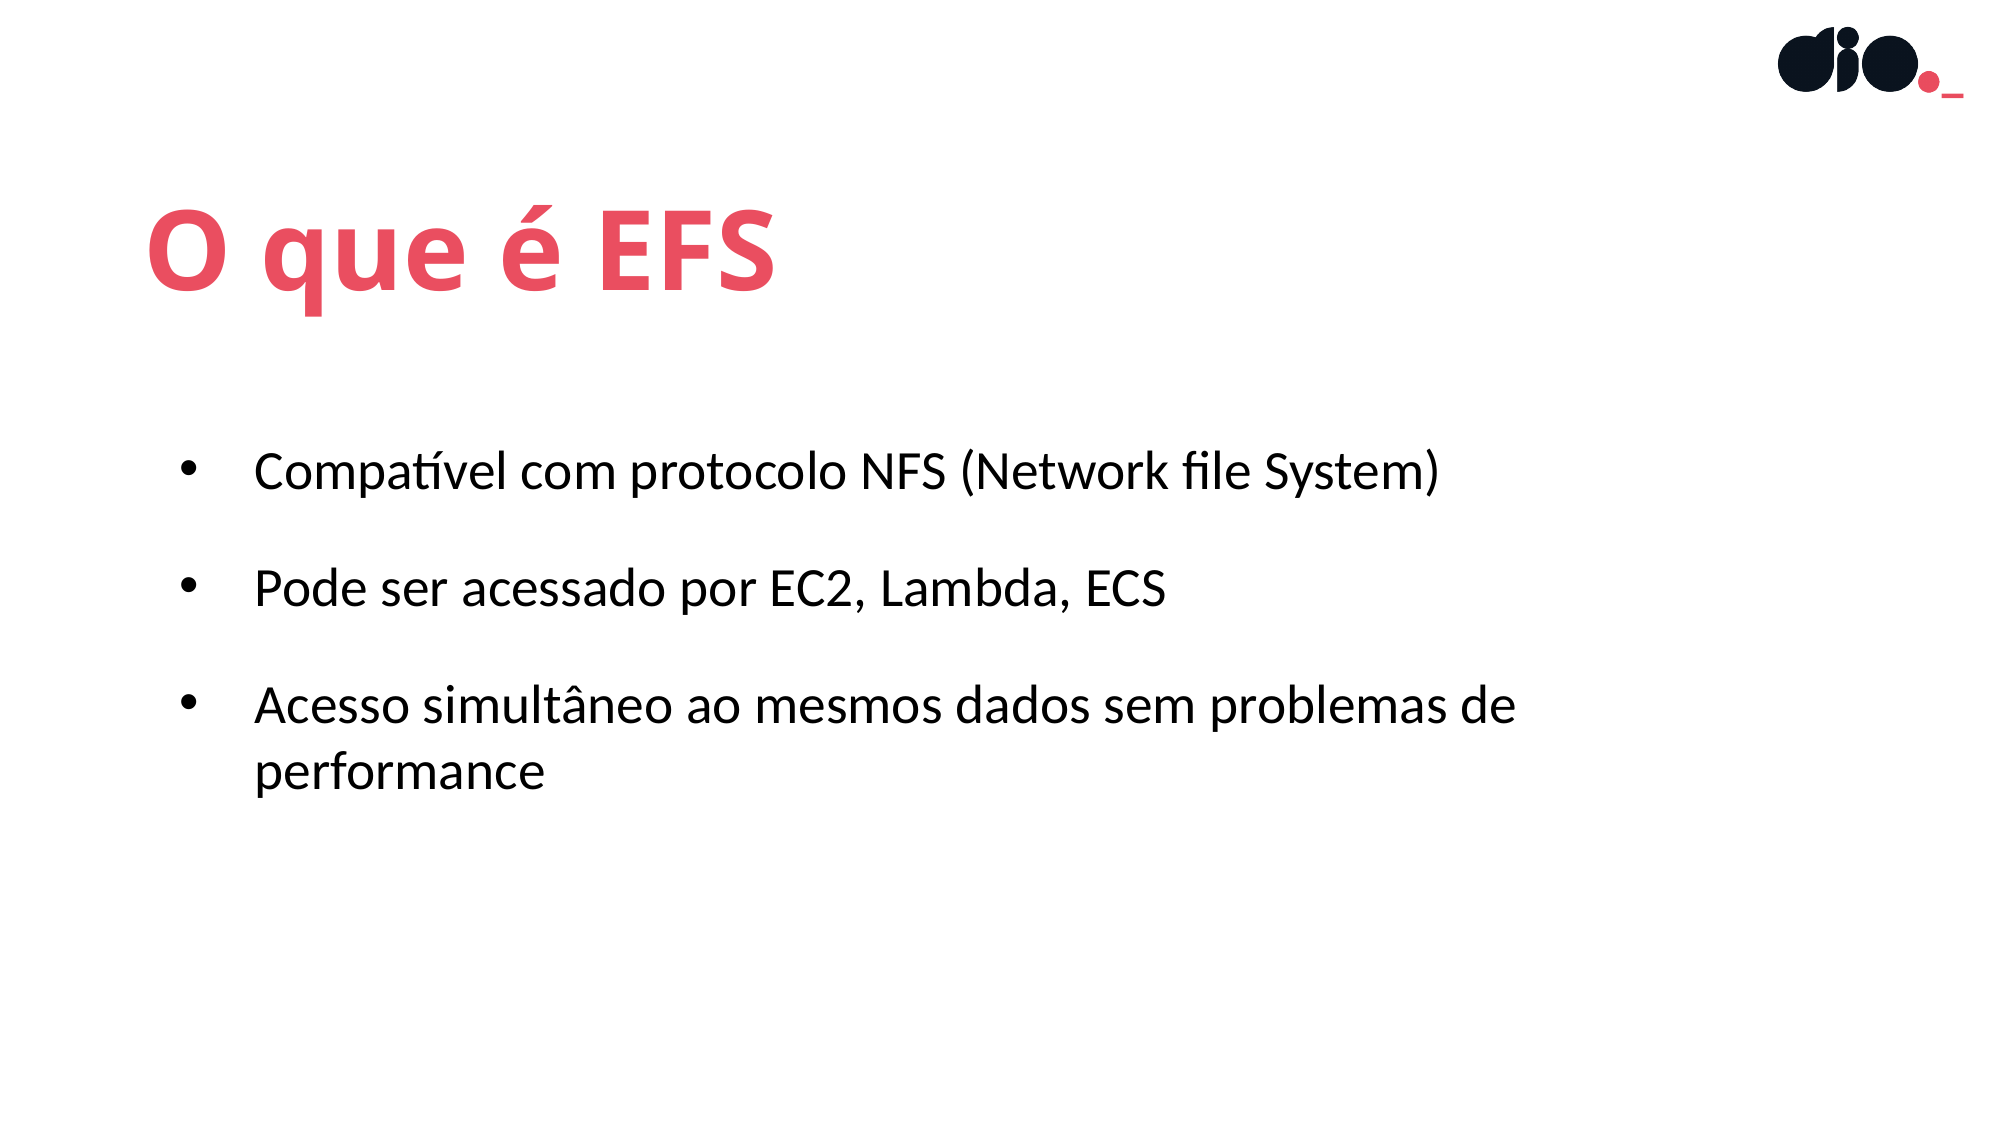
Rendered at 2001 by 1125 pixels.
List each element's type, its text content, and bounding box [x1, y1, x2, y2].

picture [1777, 26, 1964, 99]
text_box Compatível com protocolo NFS (Network file System) Pode ser acessado por EC2, Lambda, ECS Acesso simultâneo ao mesmos dados sem problemas de performance [159, 414, 1653, 955]
text_box O que é EFS [123, 171, 1998, 303]
